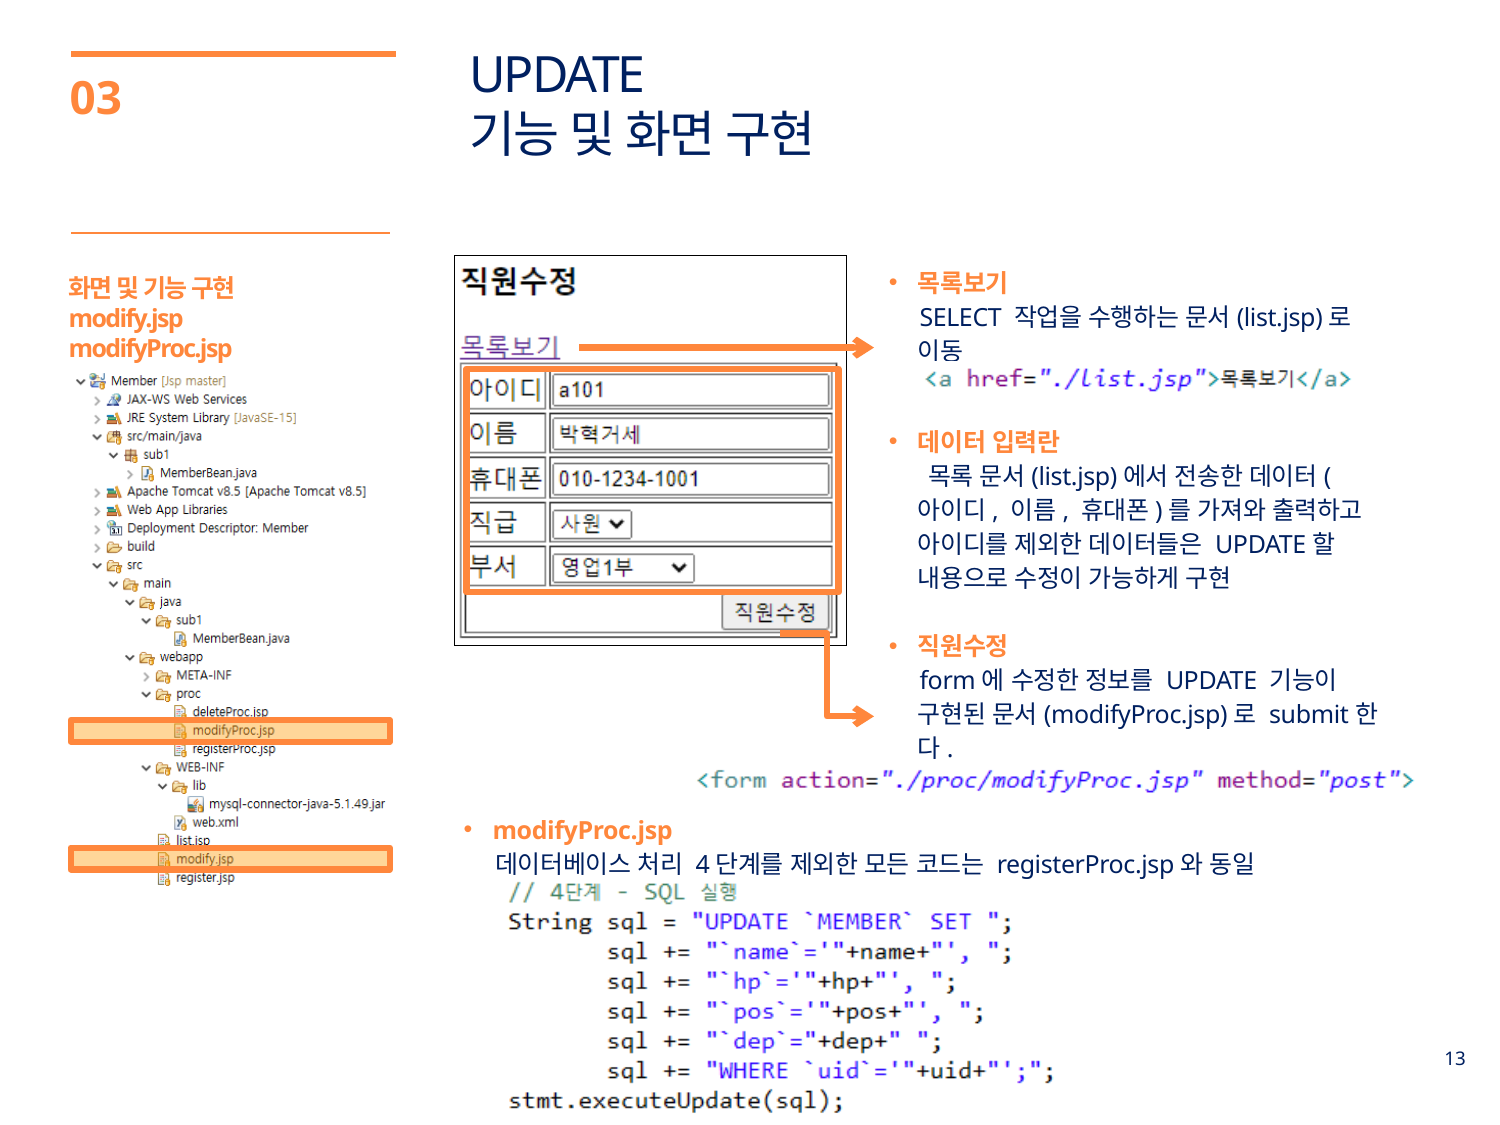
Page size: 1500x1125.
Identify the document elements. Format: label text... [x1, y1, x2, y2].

text_box 03 [54, 61, 138, 132]
text_box modifyProc.jsp 데이터베이스 처리 4단계를 제외한 모든 코드는 registerProc.jsp와 동일 [448, 802, 1500, 886]
picture [70, 371, 391, 890]
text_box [779, 633, 875, 717]
picture [501, 873, 1064, 1124]
text_box 화면 및 기능 구현 modify.jsp modifyProc.jsp [53, 265, 294, 370]
picture [690, 760, 1418, 799]
picture [915, 361, 1363, 401]
title UPDATE 기능 및 화면 구현 [454, 34, 1178, 205]
picture [454, 255, 848, 647]
text_box 목록보기 SELECT 작업을 수행하는 문서(list.jsp)로 이동 데이터 입력란 목록 문서(list.jsp)에서 전송한 데이터(아이디, 이름, 휴대폰)를 가져와 출력하고 아이디를 제외한 데이터들은 UPDATE할 내용으로 수정이 가능하게 구현 직원수정 form에 수정한 정보를 UPDATE 기능이 구현된 문서(modifyProc.jsp)로 submit한다. (보안을 위해 post 방식으로 전송) [874, 255, 1418, 760]
